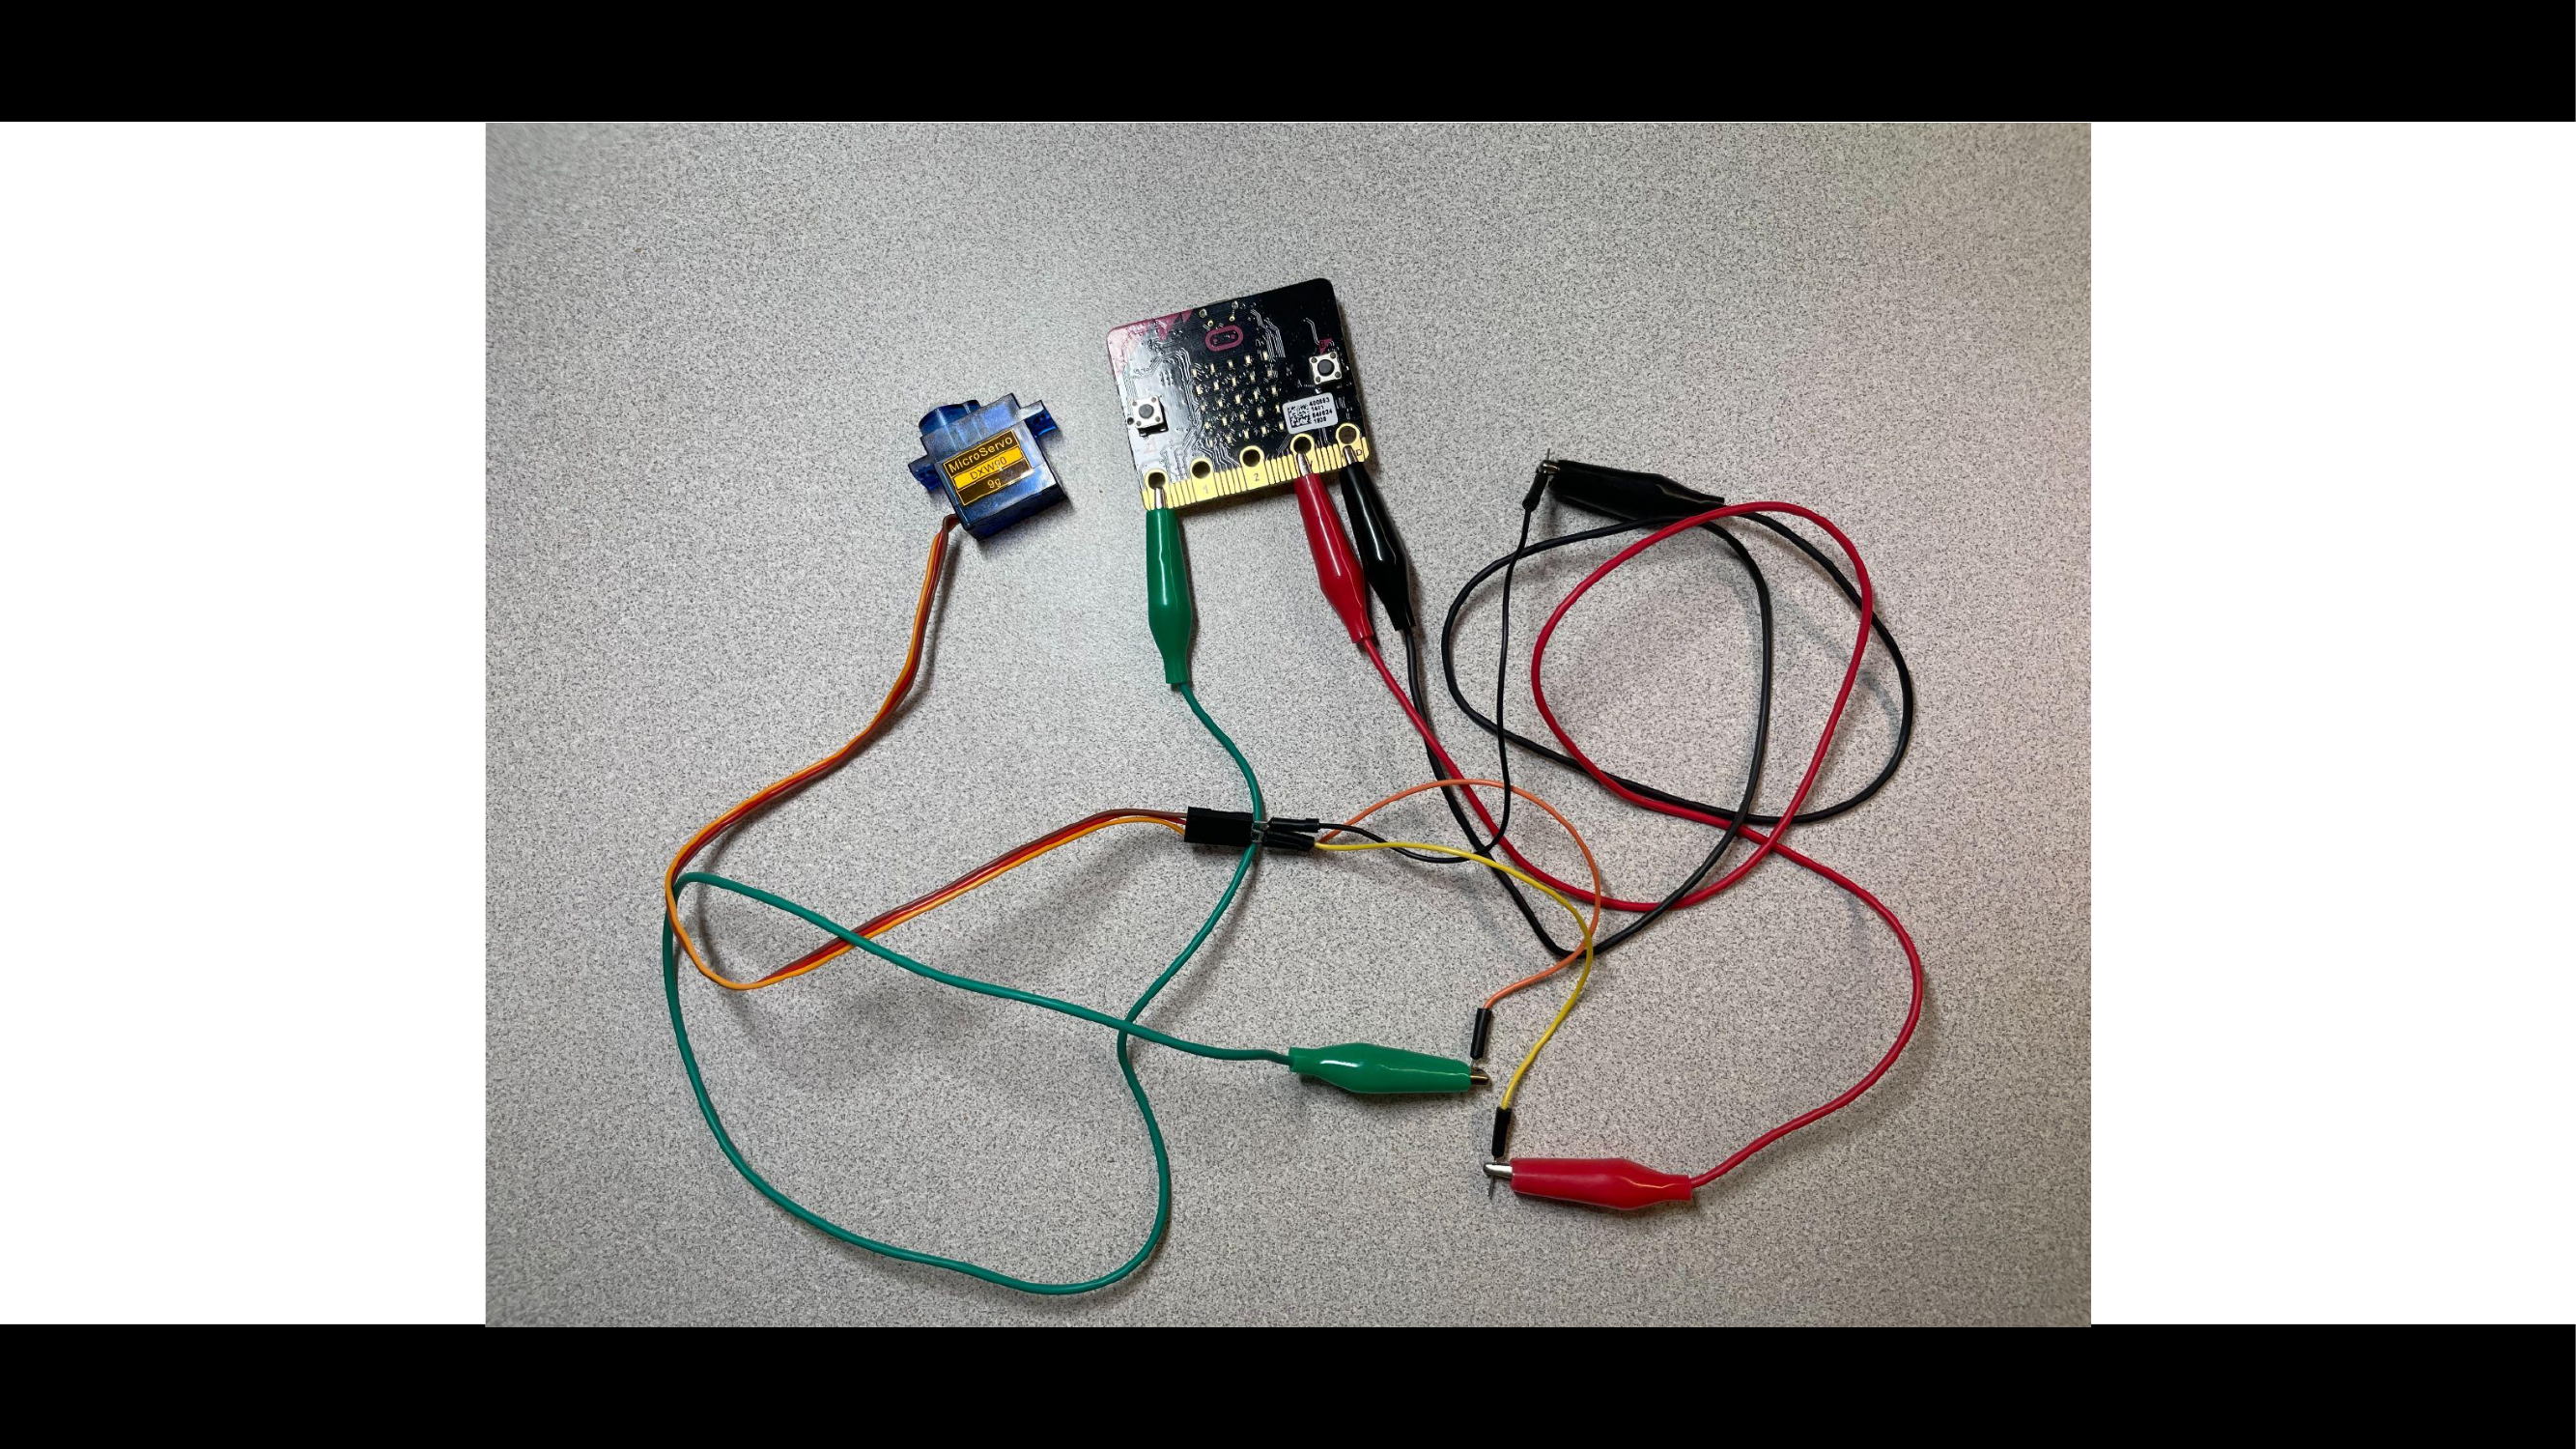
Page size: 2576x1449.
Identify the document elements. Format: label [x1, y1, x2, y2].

picture [487, 0, 2089, 1449]
